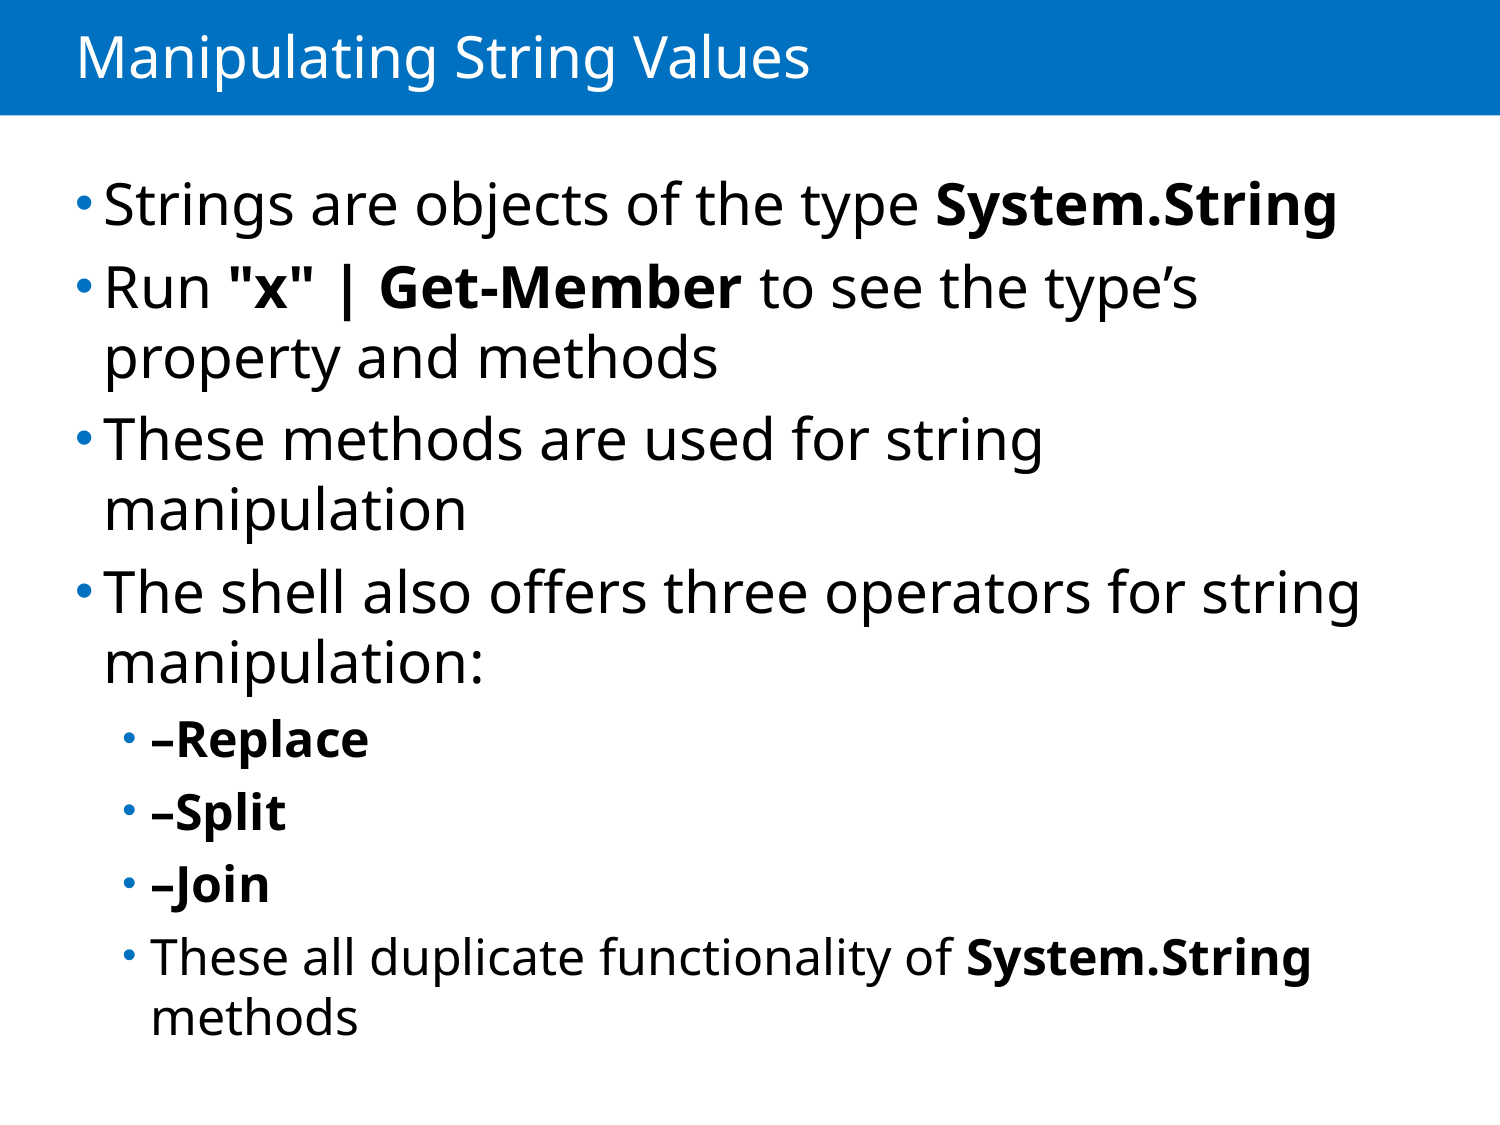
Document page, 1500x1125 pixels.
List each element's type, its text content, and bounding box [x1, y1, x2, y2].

text_box Strings are objects of the type System.String Run "x" | Get-Member to see the type’s property and methods These methods are used for string manipulation The shell also offers three operators for string manipulation: –Replace –Split –Join These all duplicate functionality of System.String methods [75, 167, 1408, 1012]
title Manipulating String Values [75, 0, 1351, 122]
